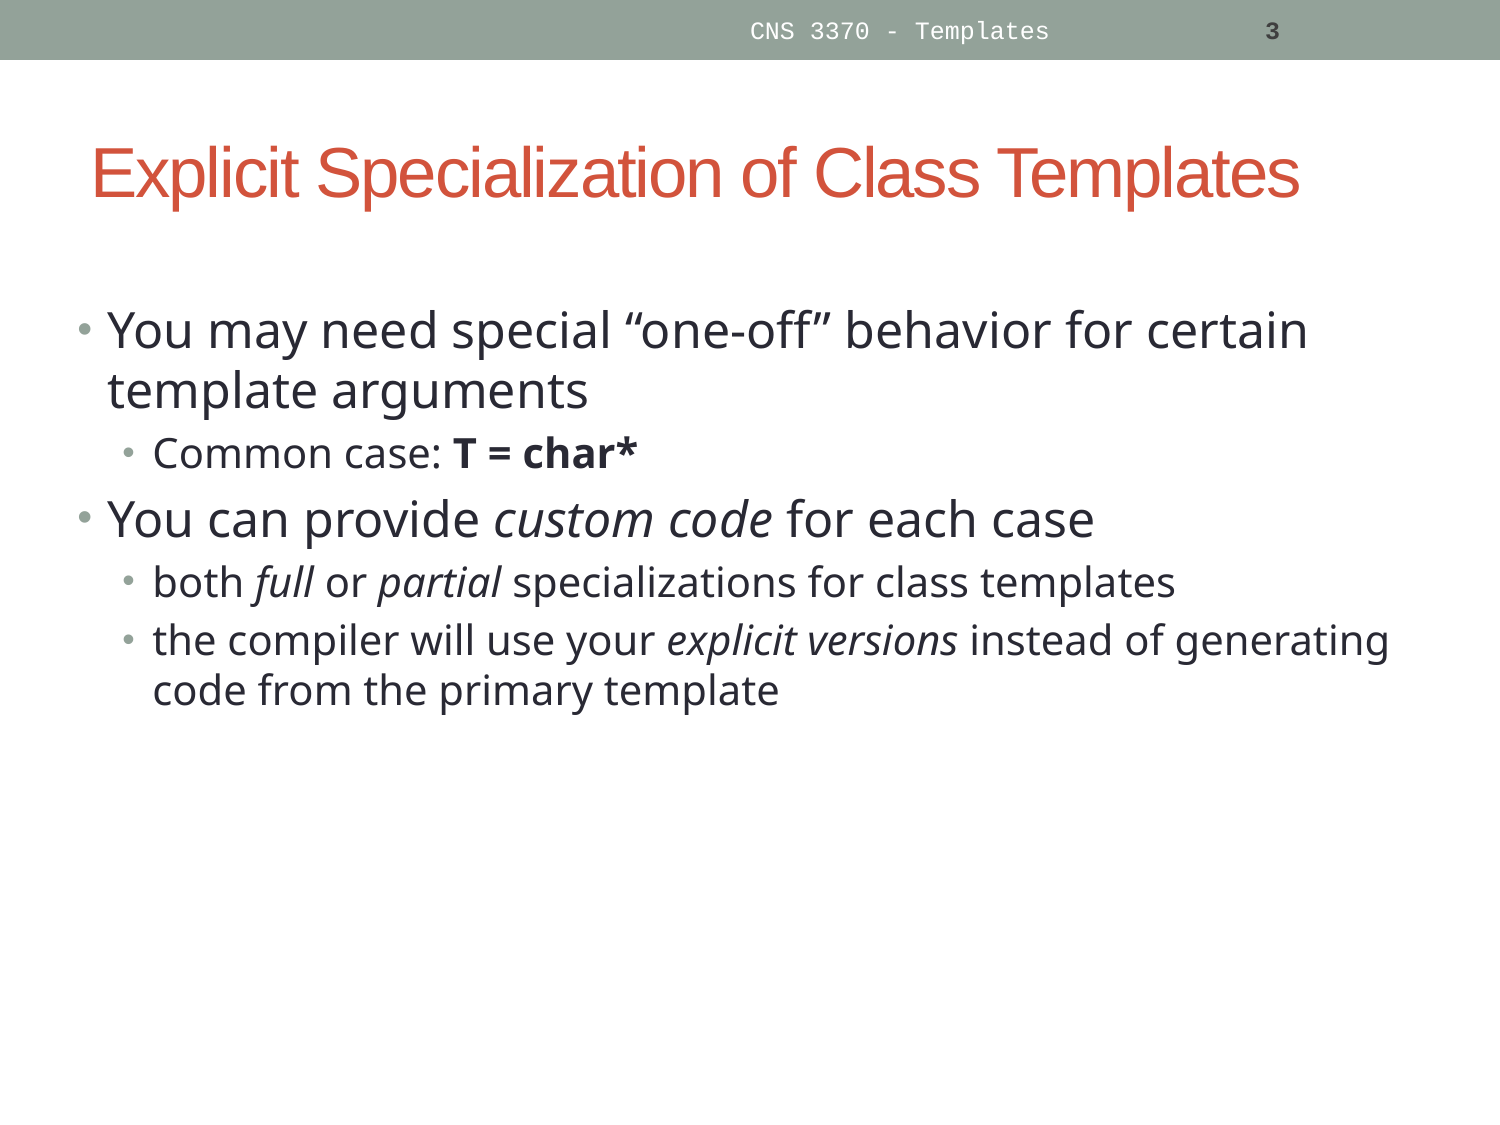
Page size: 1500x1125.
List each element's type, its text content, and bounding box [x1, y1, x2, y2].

footer CNS 3370 - Templates [562, 3, 1238, 57]
slide_number 3 [1250, 3, 1425, 57]
list You may need special “one-off” behavior for certain template arguments Common case: T = char* You can provide custom code for each case both full or partial specializations for class templates the compiler will use your explicit versions instead of generating code from the primary template [62, 291, 1413, 1050]
title Explicit Specialization of Class Templates [75, 87, 1425, 250]
